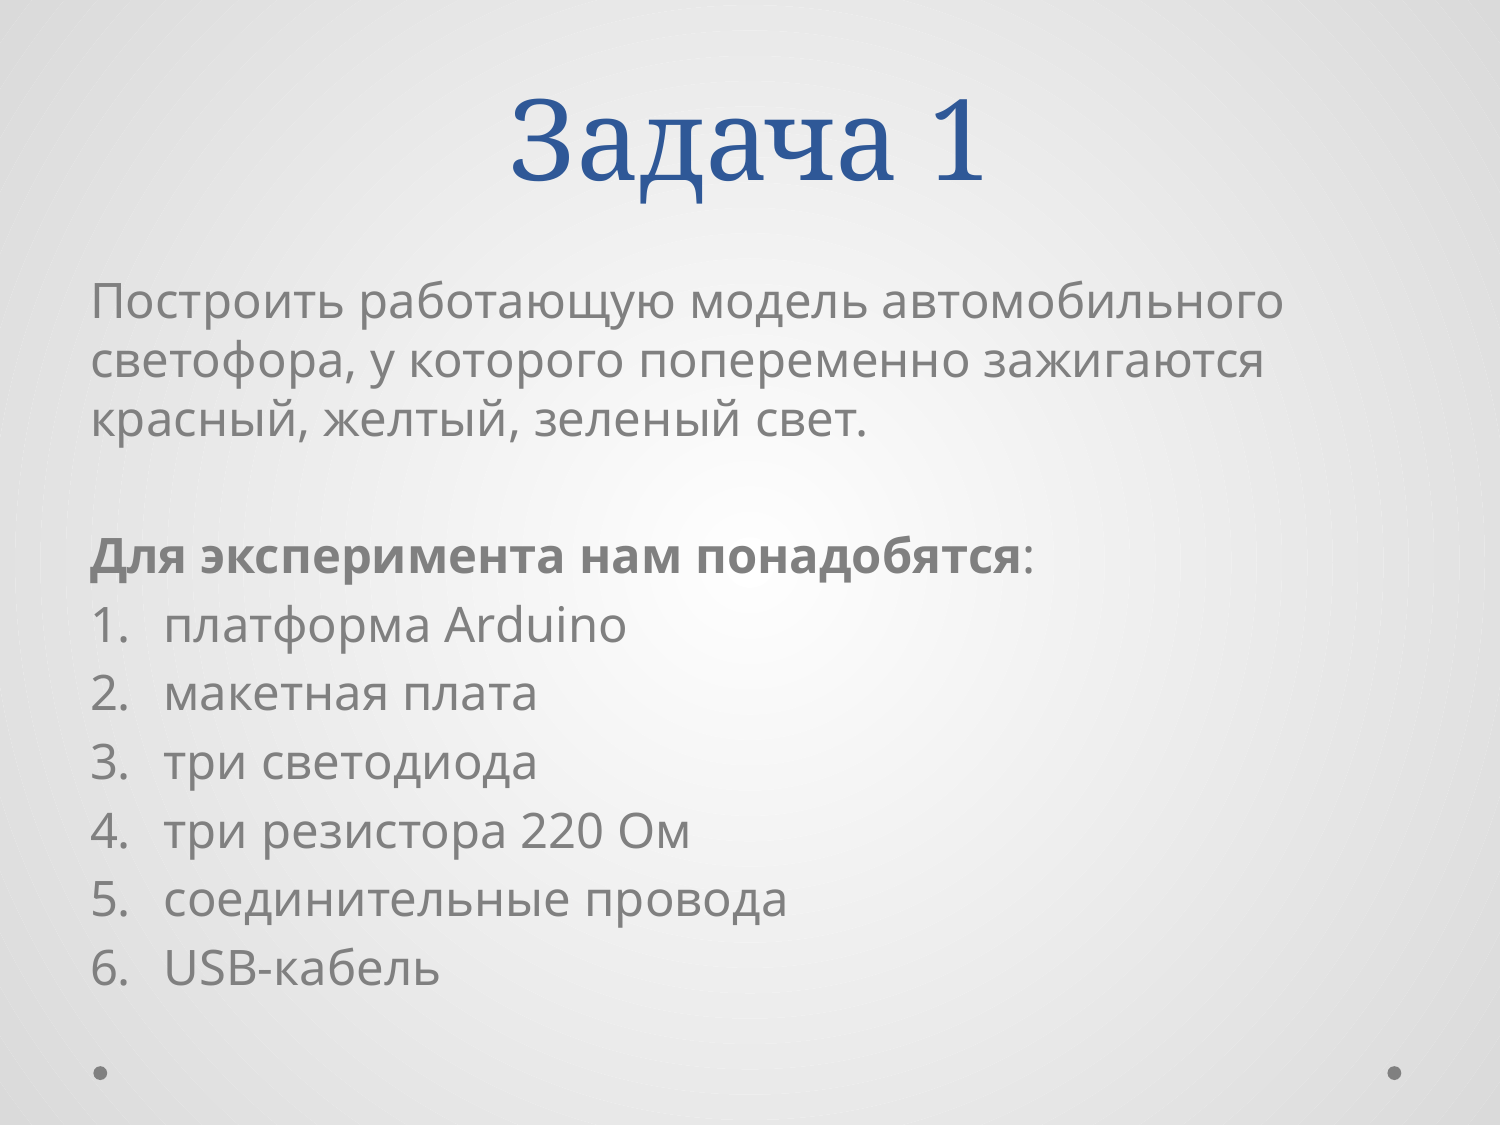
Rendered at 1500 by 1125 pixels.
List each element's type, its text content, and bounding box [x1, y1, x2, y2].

title Задача 1 [75, 0, 1425, 211]
list Построить работающую модель автомобильного светофора, у которого попеременно зажигаются красный, желтый, зеленый свет. Для эксперимента нам понадобятся: платформа Arduino макетная плата три светодиода три резистора 220 Ом соединительные провода USB-кабель [75, 262, 1425, 1005]
